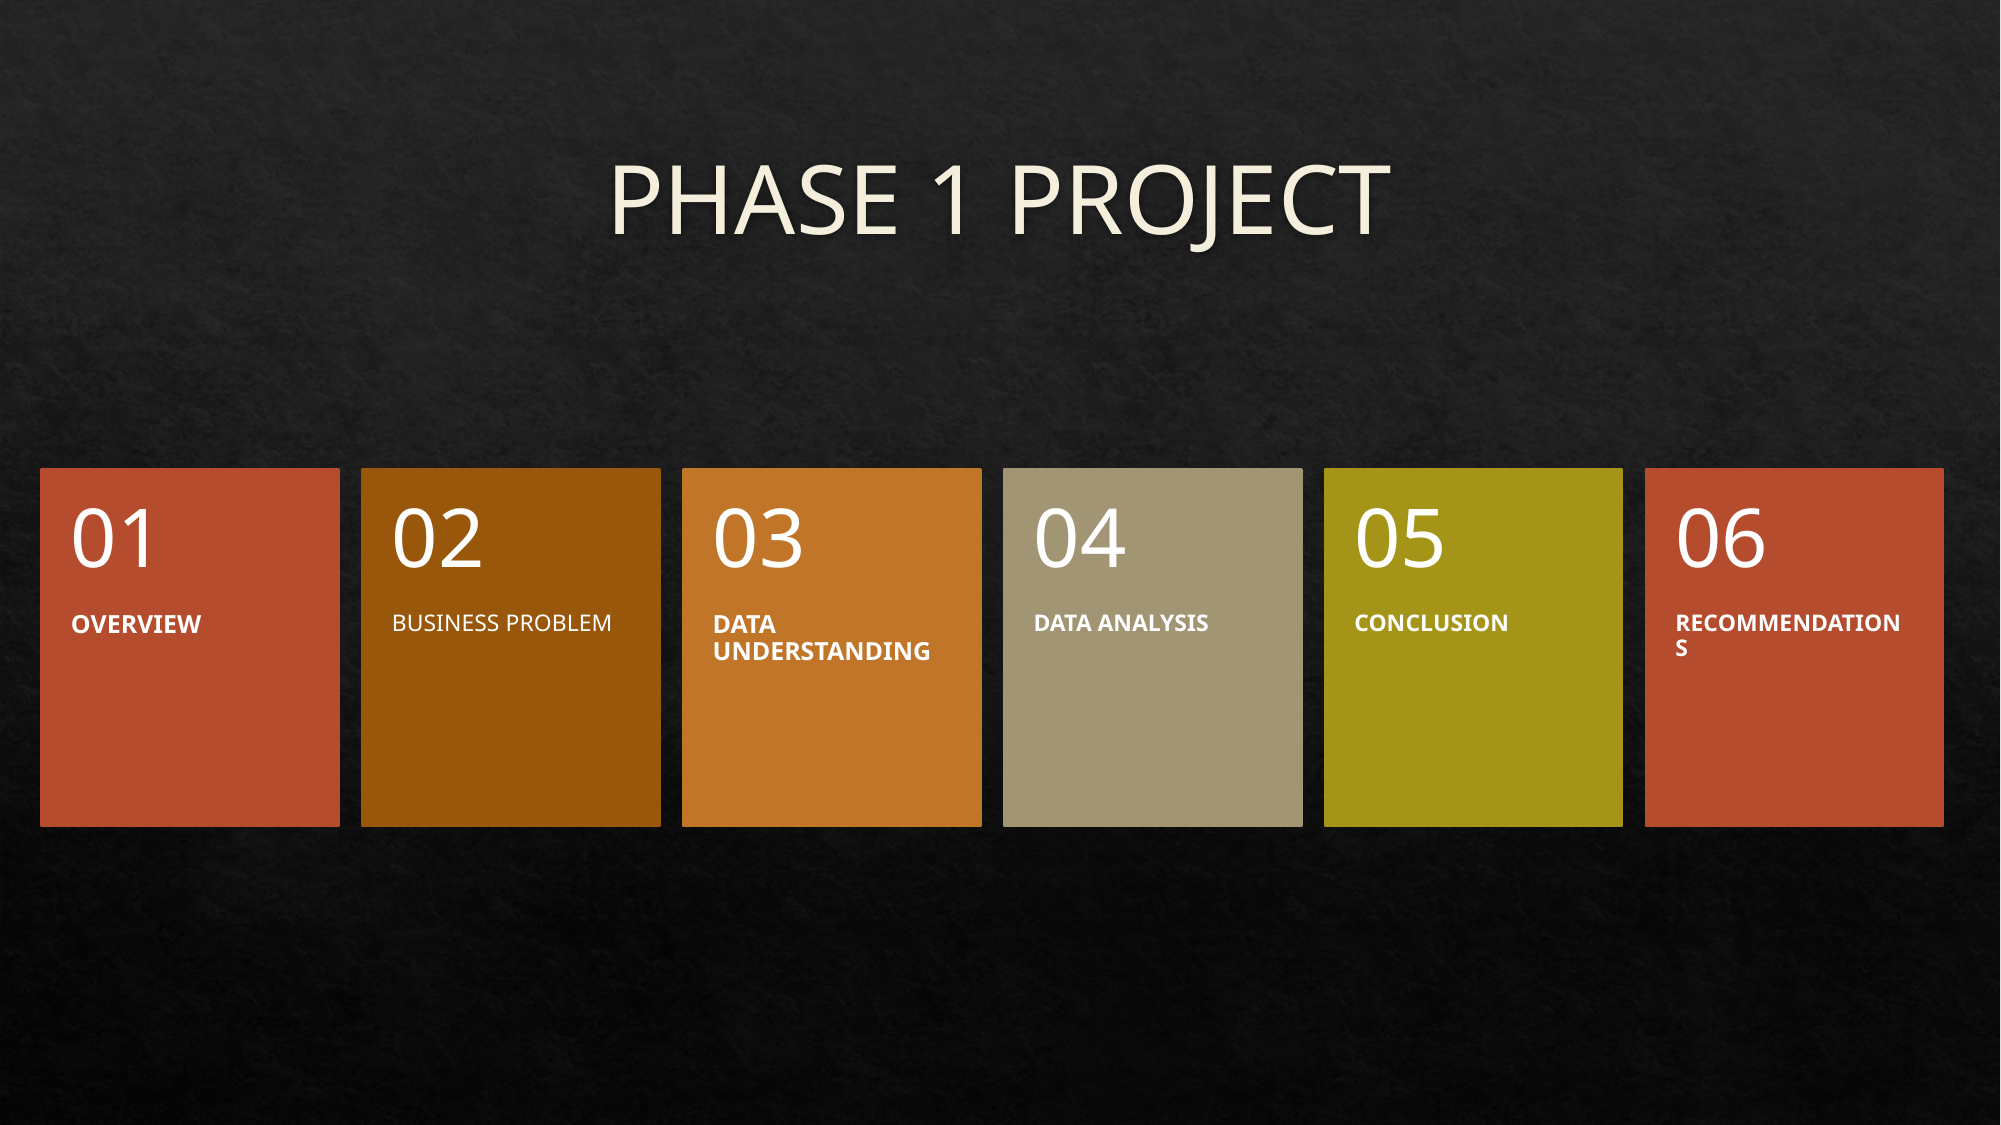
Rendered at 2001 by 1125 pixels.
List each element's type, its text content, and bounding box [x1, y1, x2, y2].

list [41, 342, 1944, 953]
title PHASE 1 PROJECT [149, 99, 1849, 307]
